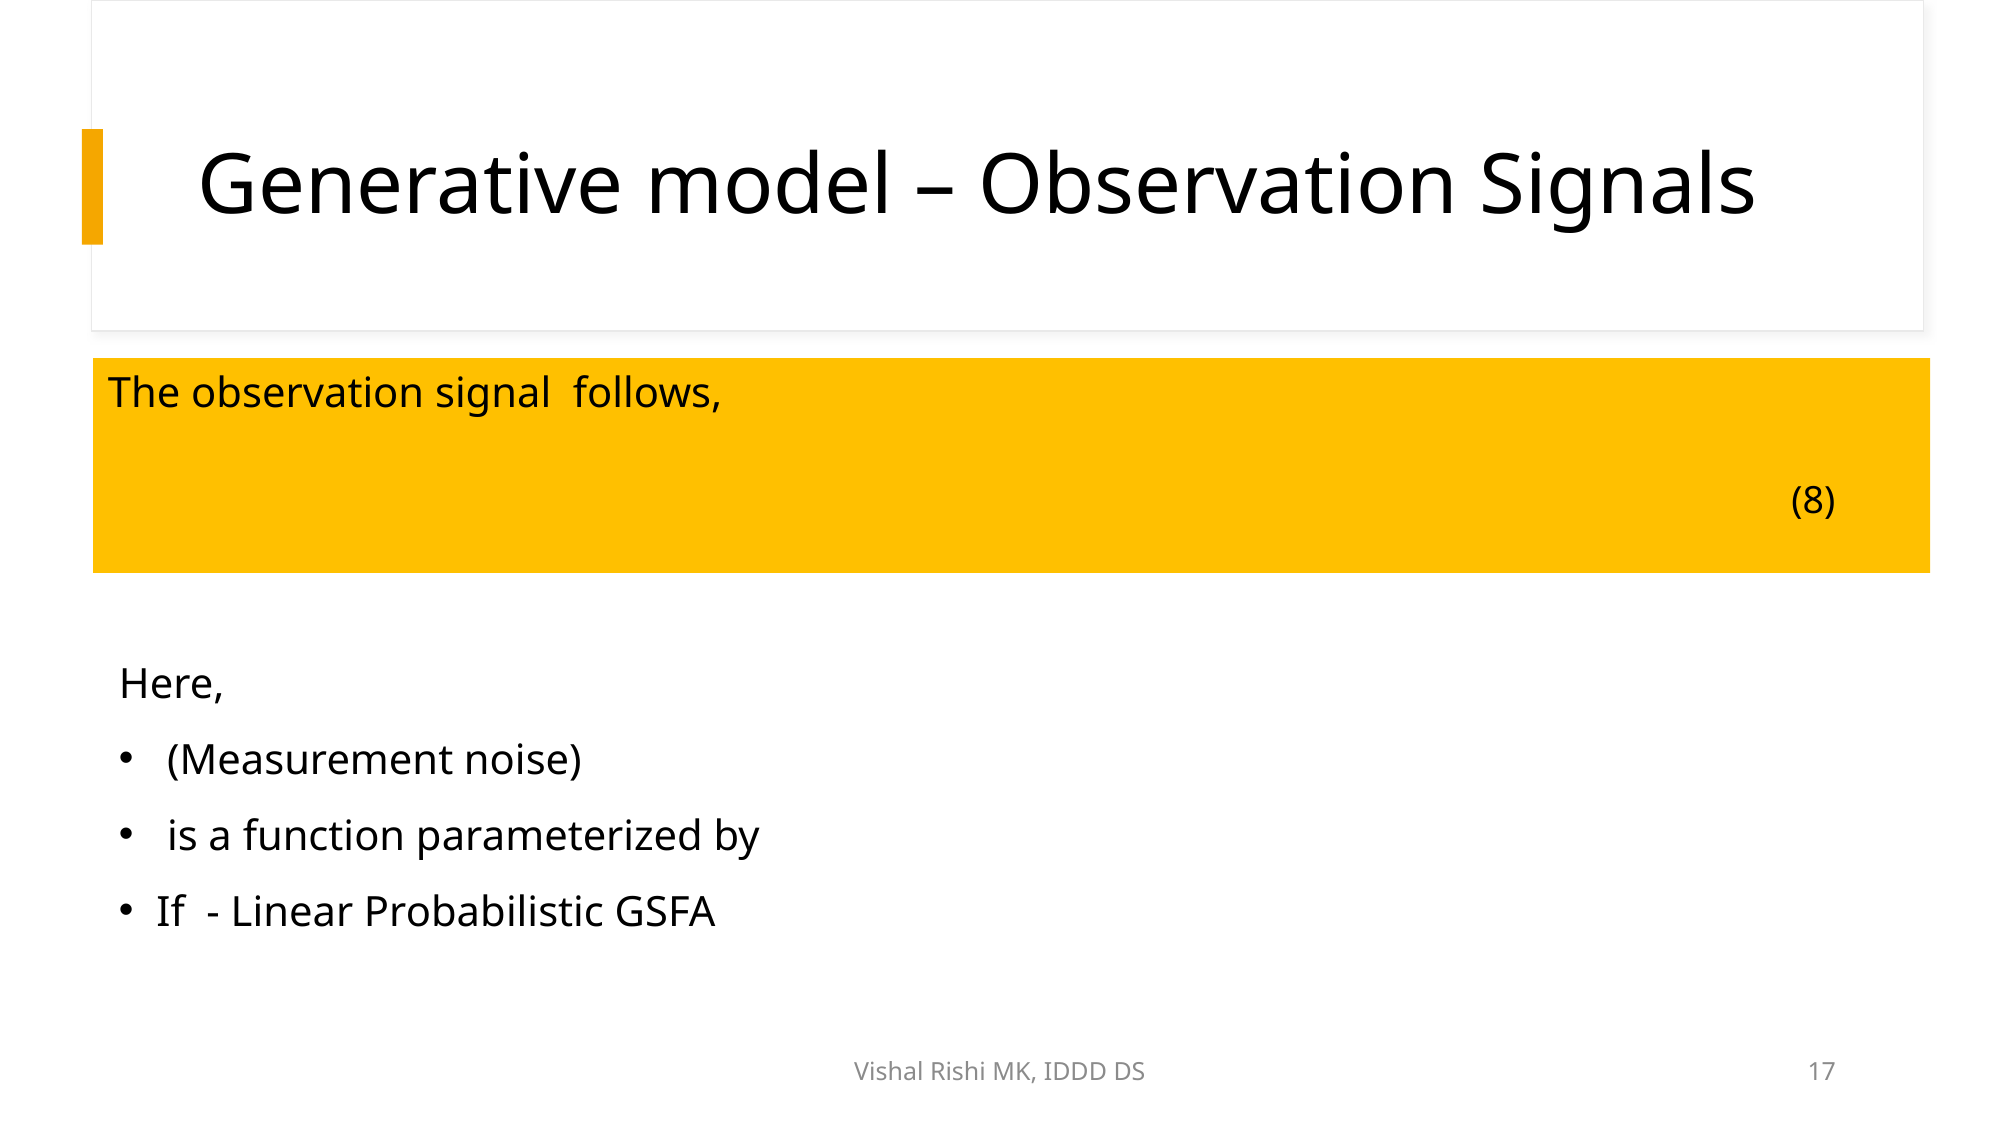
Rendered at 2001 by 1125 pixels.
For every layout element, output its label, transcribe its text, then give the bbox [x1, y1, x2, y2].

title Generative model – Observation Signals [183, 90, 1851, 284]
footer Vishal Rishi MK, IDDD DS [662, 1042, 1338, 1103]
text_box (8) [1776, 468, 1851, 529]
slide_number 17 [1401, 1042, 1851, 1103]
